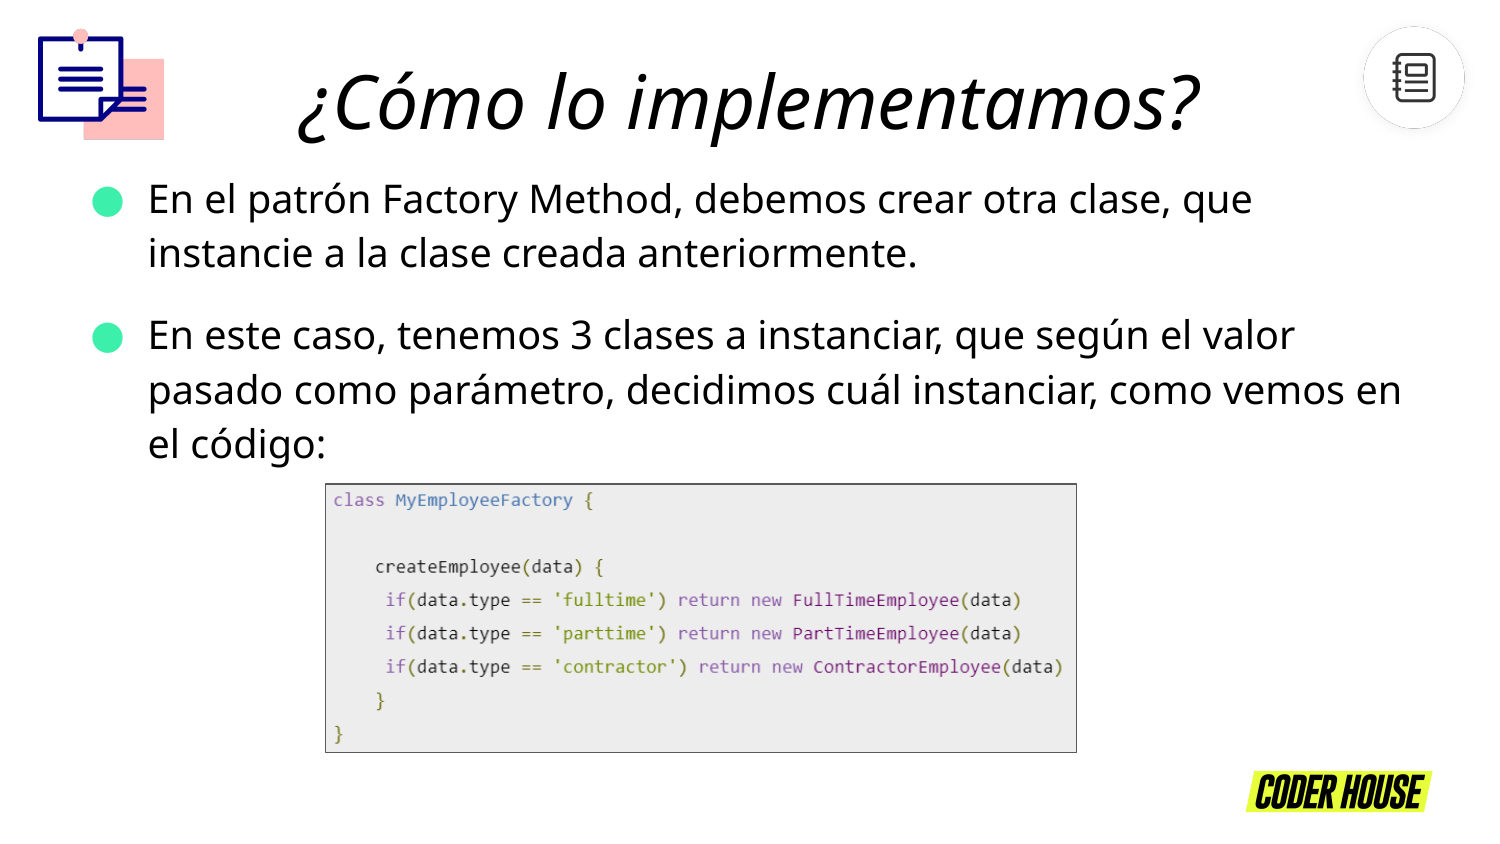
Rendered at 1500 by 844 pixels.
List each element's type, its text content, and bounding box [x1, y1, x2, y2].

picture [38, 21, 164, 148]
picture [1241, 764, 1437, 819]
picture [1351, 14, 1477, 141]
text_box ¿Cómo lo implementamos? [193, 39, 1307, 165]
text_box En el patrón Factory Method, debemos crear otra clase, que instancie a la clase creada anteriormente. En este caso, tenemos 3 clases a instanciar, que según el valor pasado como parámetro, decidimos cuál instanciar, como vemos en el código: [57, 151, 1436, 457]
picture [326, 484, 1077, 753]
